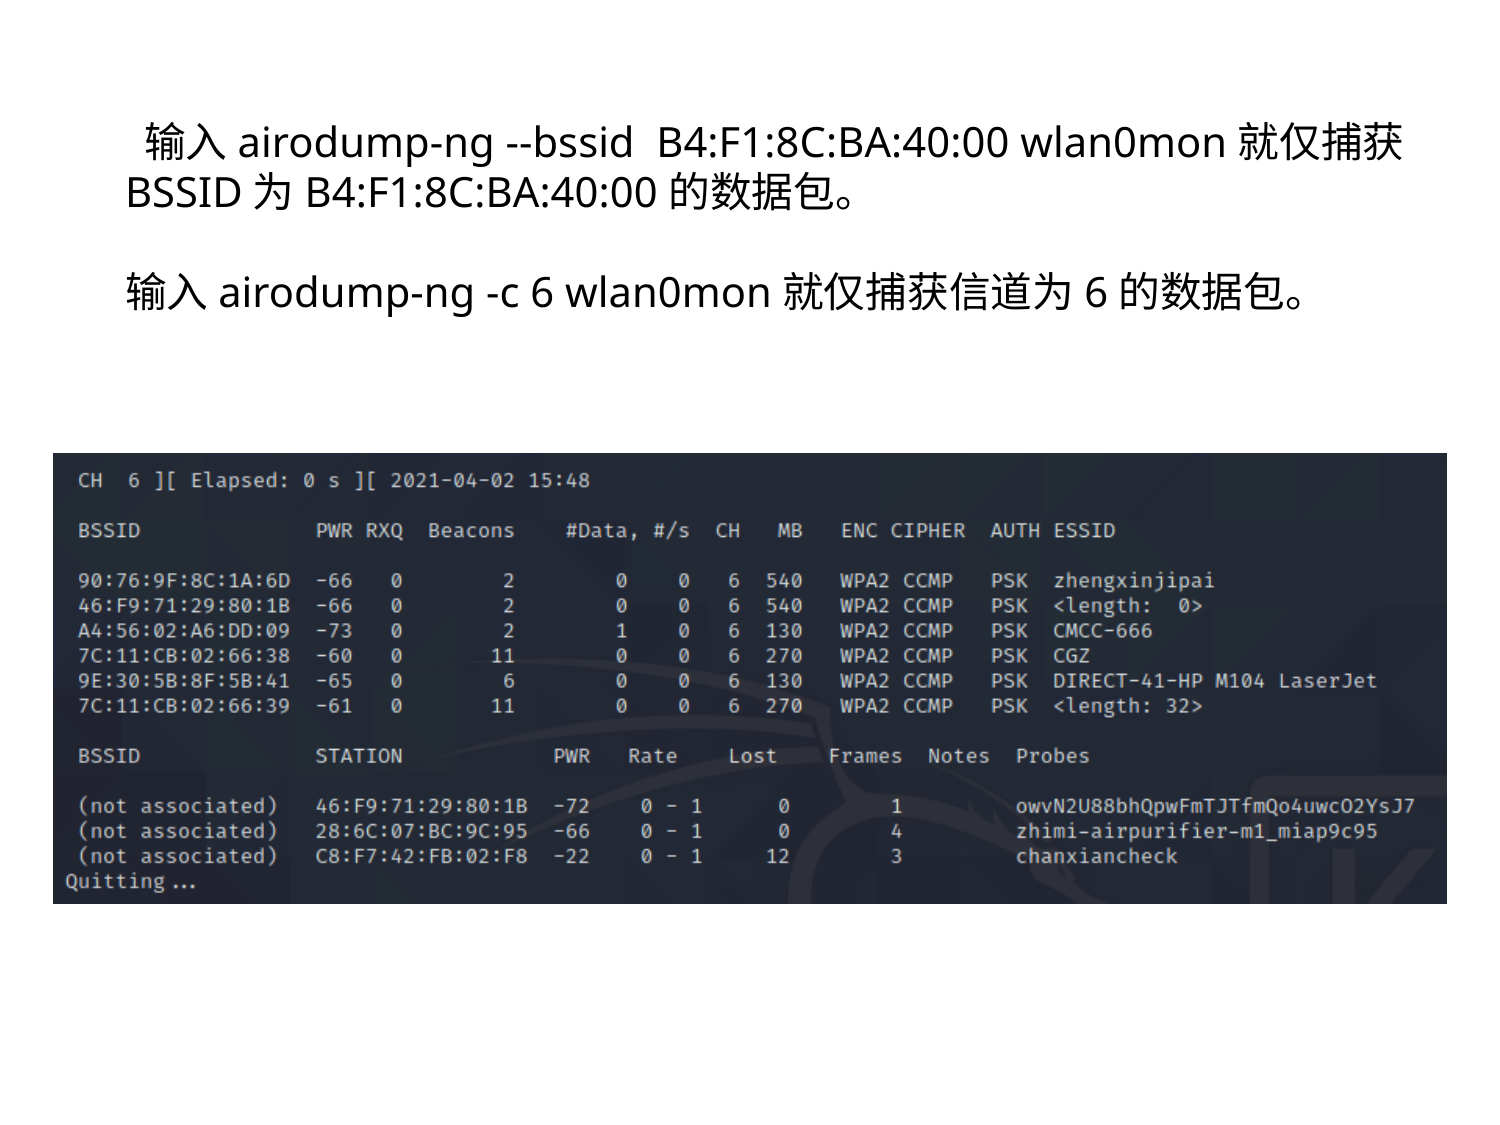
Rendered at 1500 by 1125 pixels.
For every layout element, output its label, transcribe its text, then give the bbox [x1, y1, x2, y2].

text_box 输入airodump-ng --bssid B4:F1:8C:BA:40:00 wlan0mon就仅捕获BSSID为B4:F1:8C:BA:40:00的数据包。 输入airodump-ng -c 6 wlan0mon就仅捕获信道为6的数据包。 [110, 108, 1427, 374]
picture [53, 453, 1447, 904]
